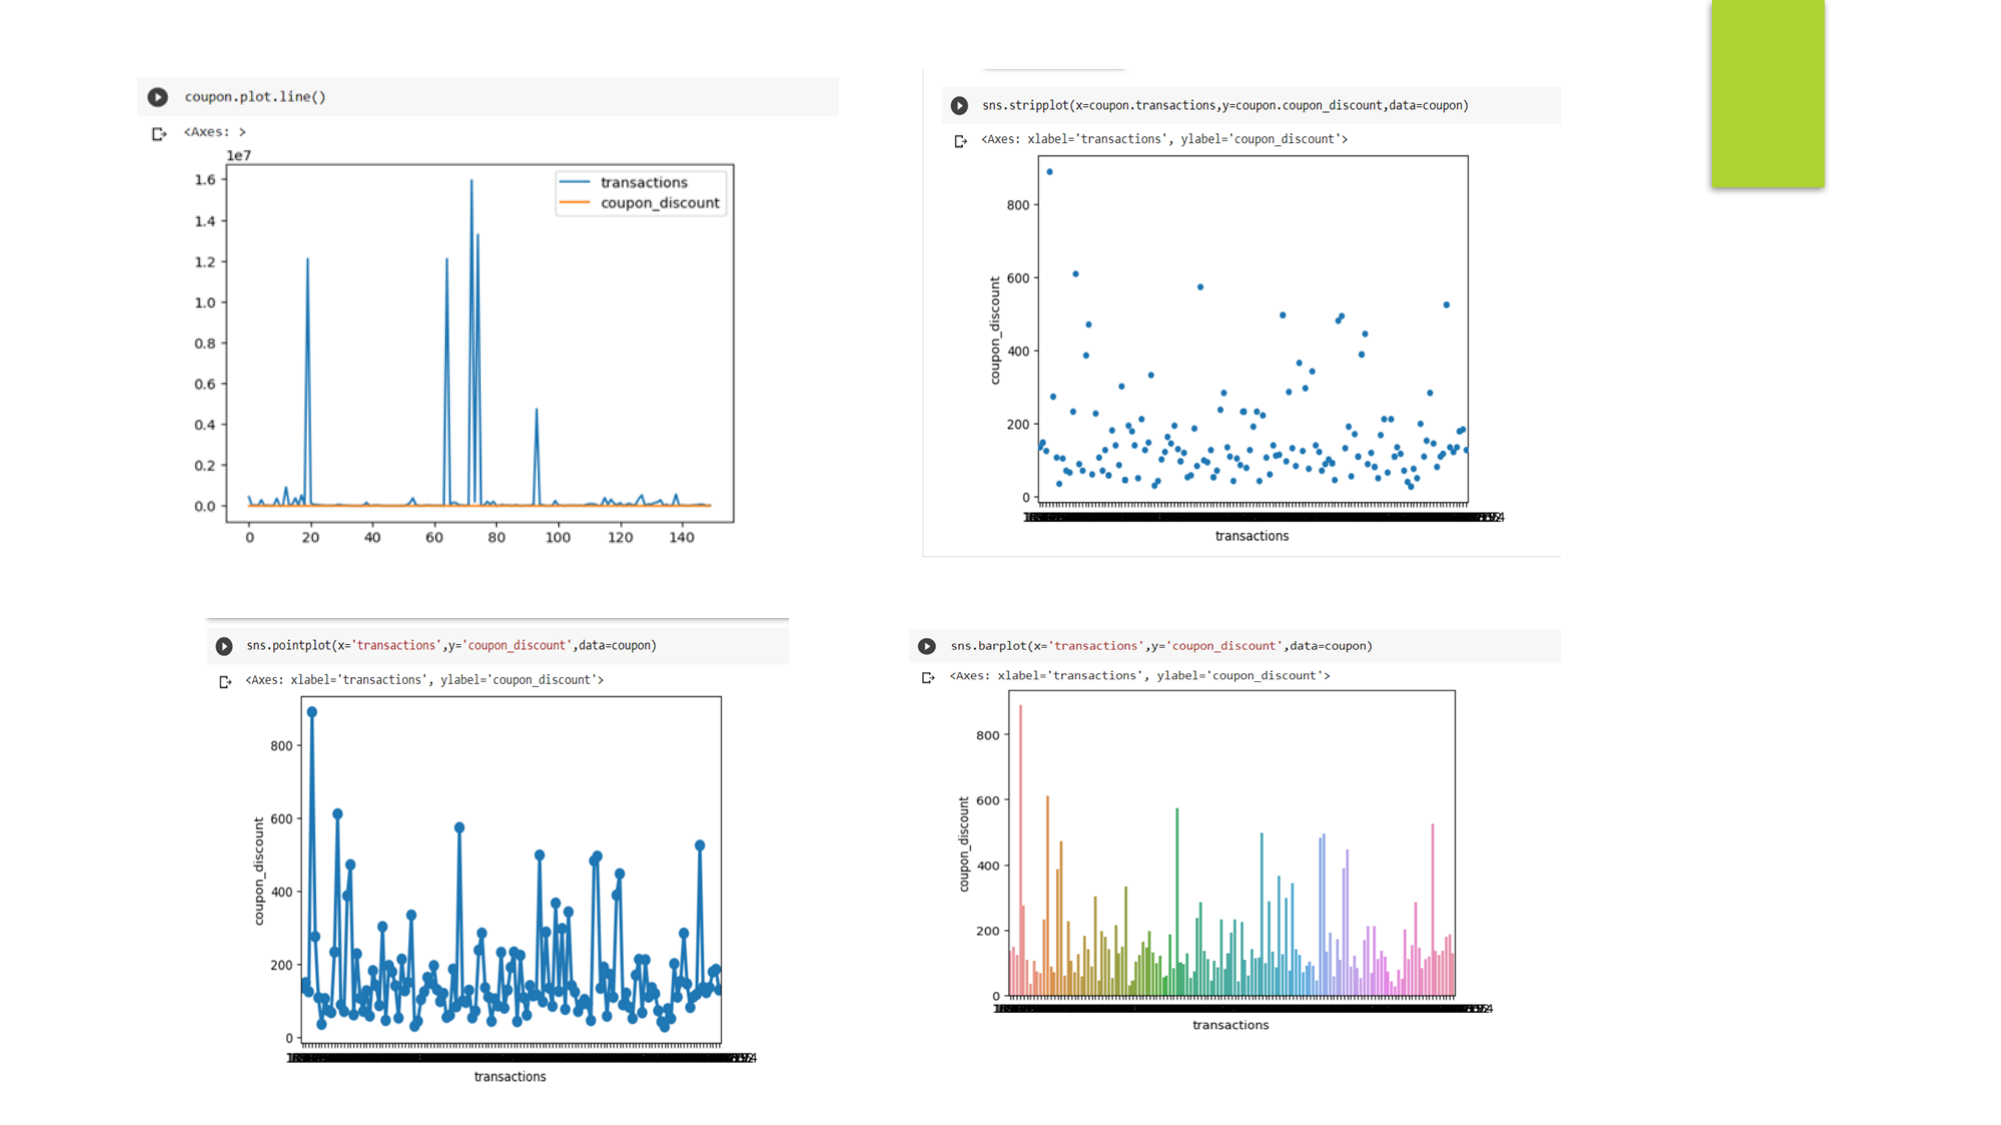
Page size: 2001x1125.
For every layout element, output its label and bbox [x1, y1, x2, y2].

picture [906, 618, 1562, 1050]
picture [922, 69, 1561, 563]
picture [116, 68, 839, 562]
picture [194, 618, 789, 1104]
